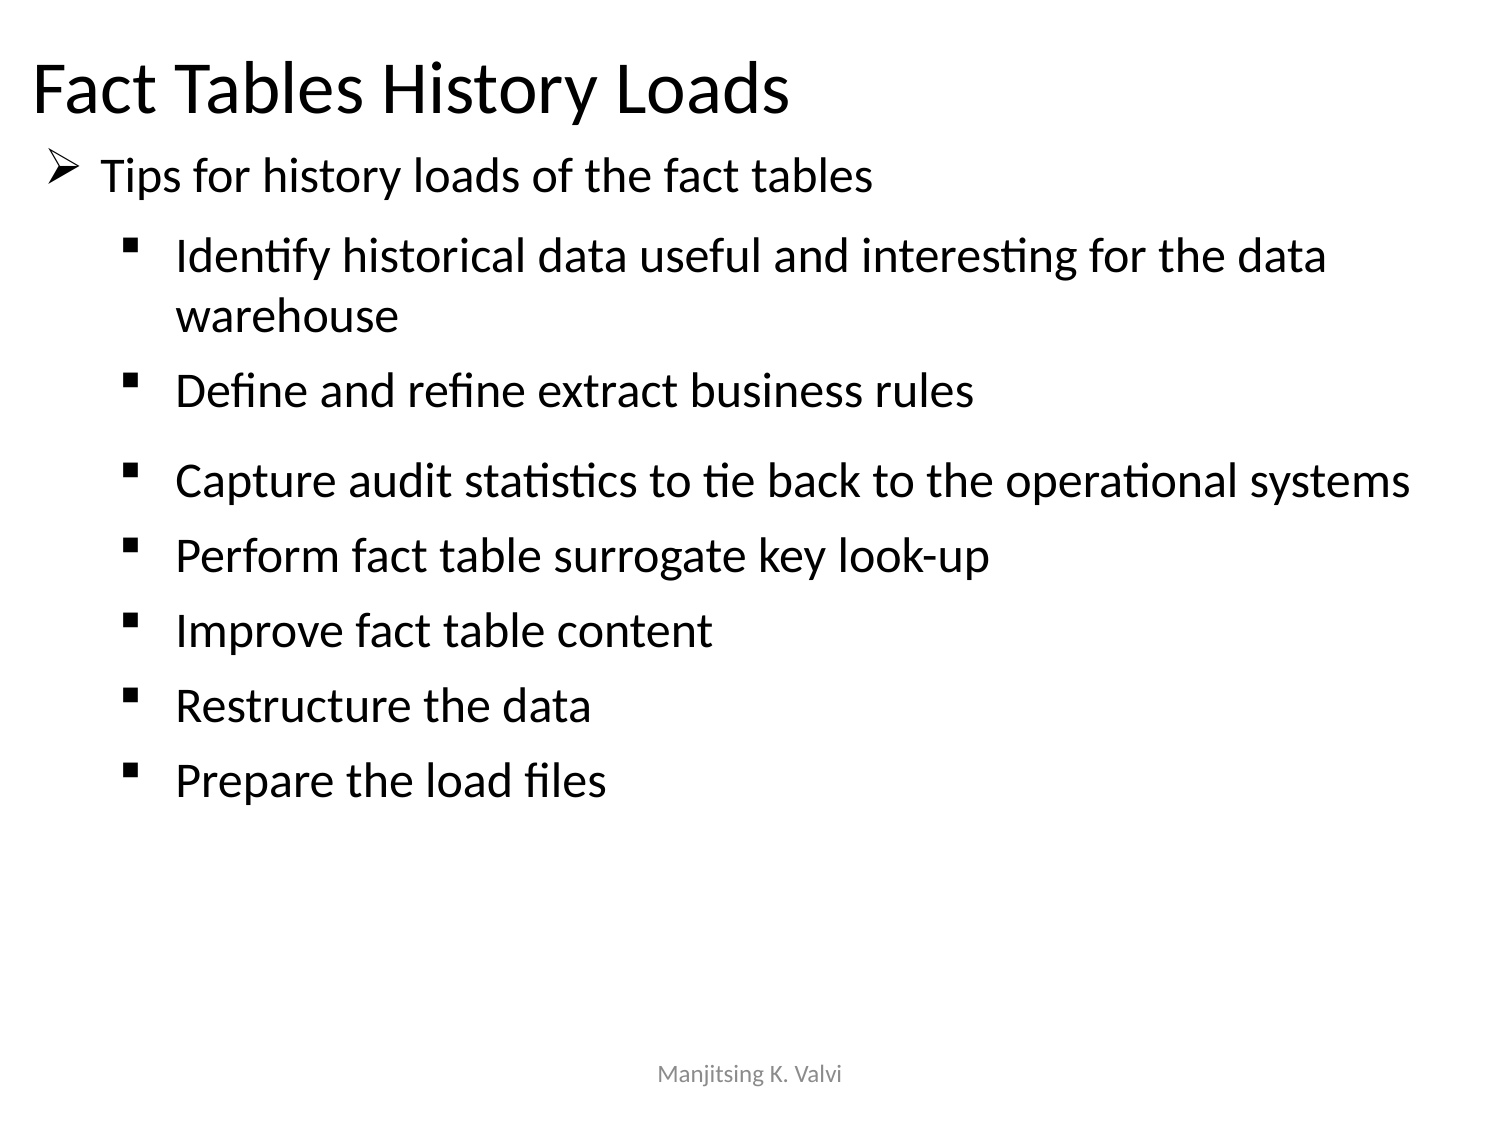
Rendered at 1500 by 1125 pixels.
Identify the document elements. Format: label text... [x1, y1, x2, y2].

text_box Tips for history loads of the fact tables Identify historical data useful and interesting for the data warehouse Define and refine extract business rules Capture audit statistics to tie back to the operational systems Perform fact table surrogate key look-up Improve fact table content Restructure the data Prepare the load files [29, 134, 1471, 875]
footer Manjitsing K. Valvi [512, 1042, 988, 1103]
text_box Fact Tables History Loads [17, 30, 1388, 136]
